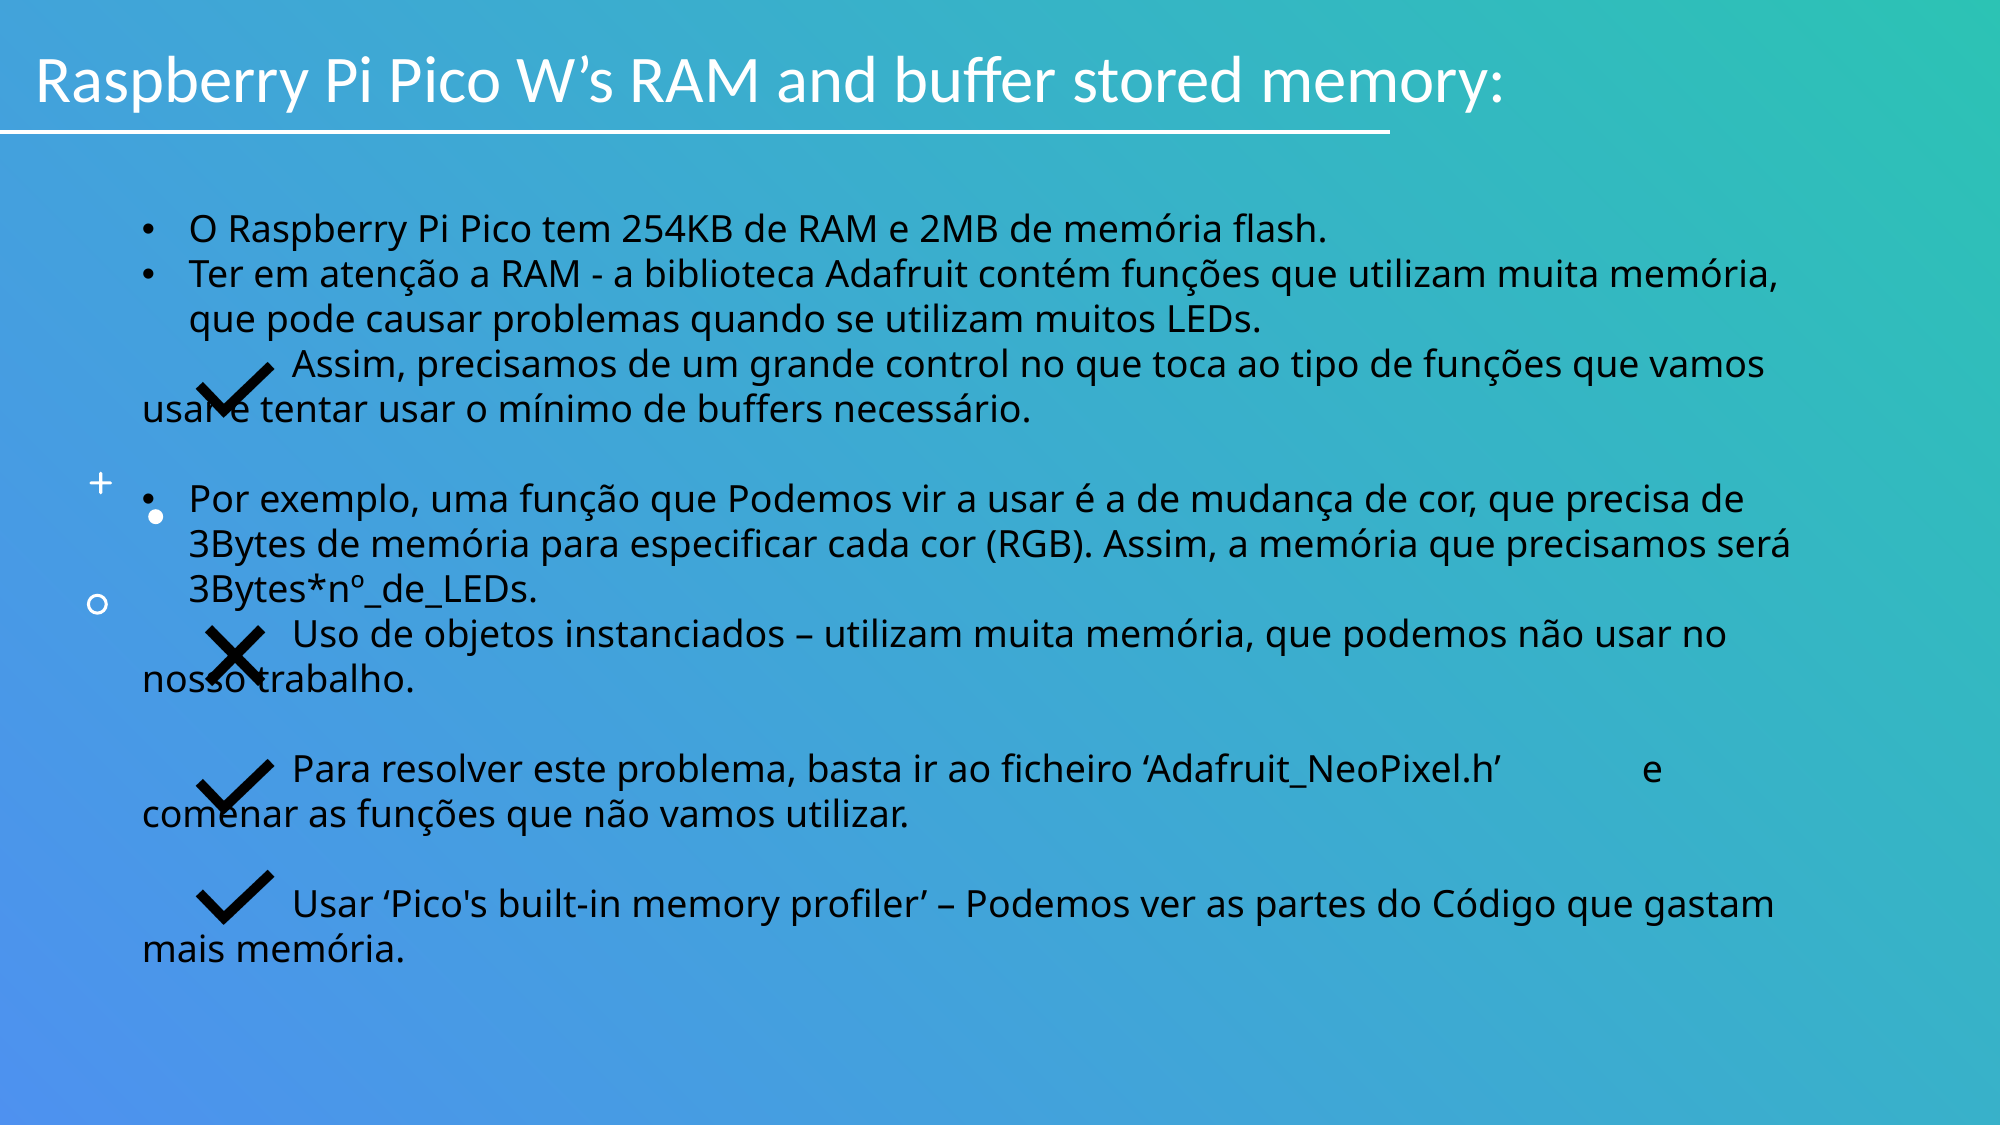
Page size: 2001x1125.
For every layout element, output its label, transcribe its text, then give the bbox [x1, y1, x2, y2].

picture [194, 745, 276, 828]
picture [194, 856, 276, 938]
text_box [0, 0, 2000, 1125]
picture [194, 614, 276, 697]
text_box O Raspberry Pi Pico tem 254KB de RAM e 2MB de memória flash. Ter em atenção a RAM - a biblioteca Adafruit contém funções que utilizam muita memória, que pode causar problemas quando se utilizam muitos LEDs. Assim, precisamos de um grande control no que toca ao tipo de funções que vamos usar e tentar usar o mínimo de buffers necessário. Por exemplo, uma função que Podemos vir a usar é a de mudança de cor, que precisa de 3Bytes de memória para especificar cada cor (RGB). Assim, a memória que precisamos será 3Bytes*nº_de_LEDs. Uso de objetos instanciados – utilizam muita memória, que podemos não usar no nosso trabalho. Para resolver este problema, basta ir ao ficheiro ‘Adafruit_NeoPixel.h’ e comenar as funções que não vamos utilizar. Usar ‘Pico's built-in memory profiler’ – Podemos ver as partes do Código que gastam mais memória. [127, 198, 1831, 978]
title Raspberry Pi Pico W’s RAM and buffer stored memory: [20, 8, 1608, 125]
picture [194, 348, 276, 431]
text_box [86, 593, 108, 615]
text_box [89, 471, 113, 495]
